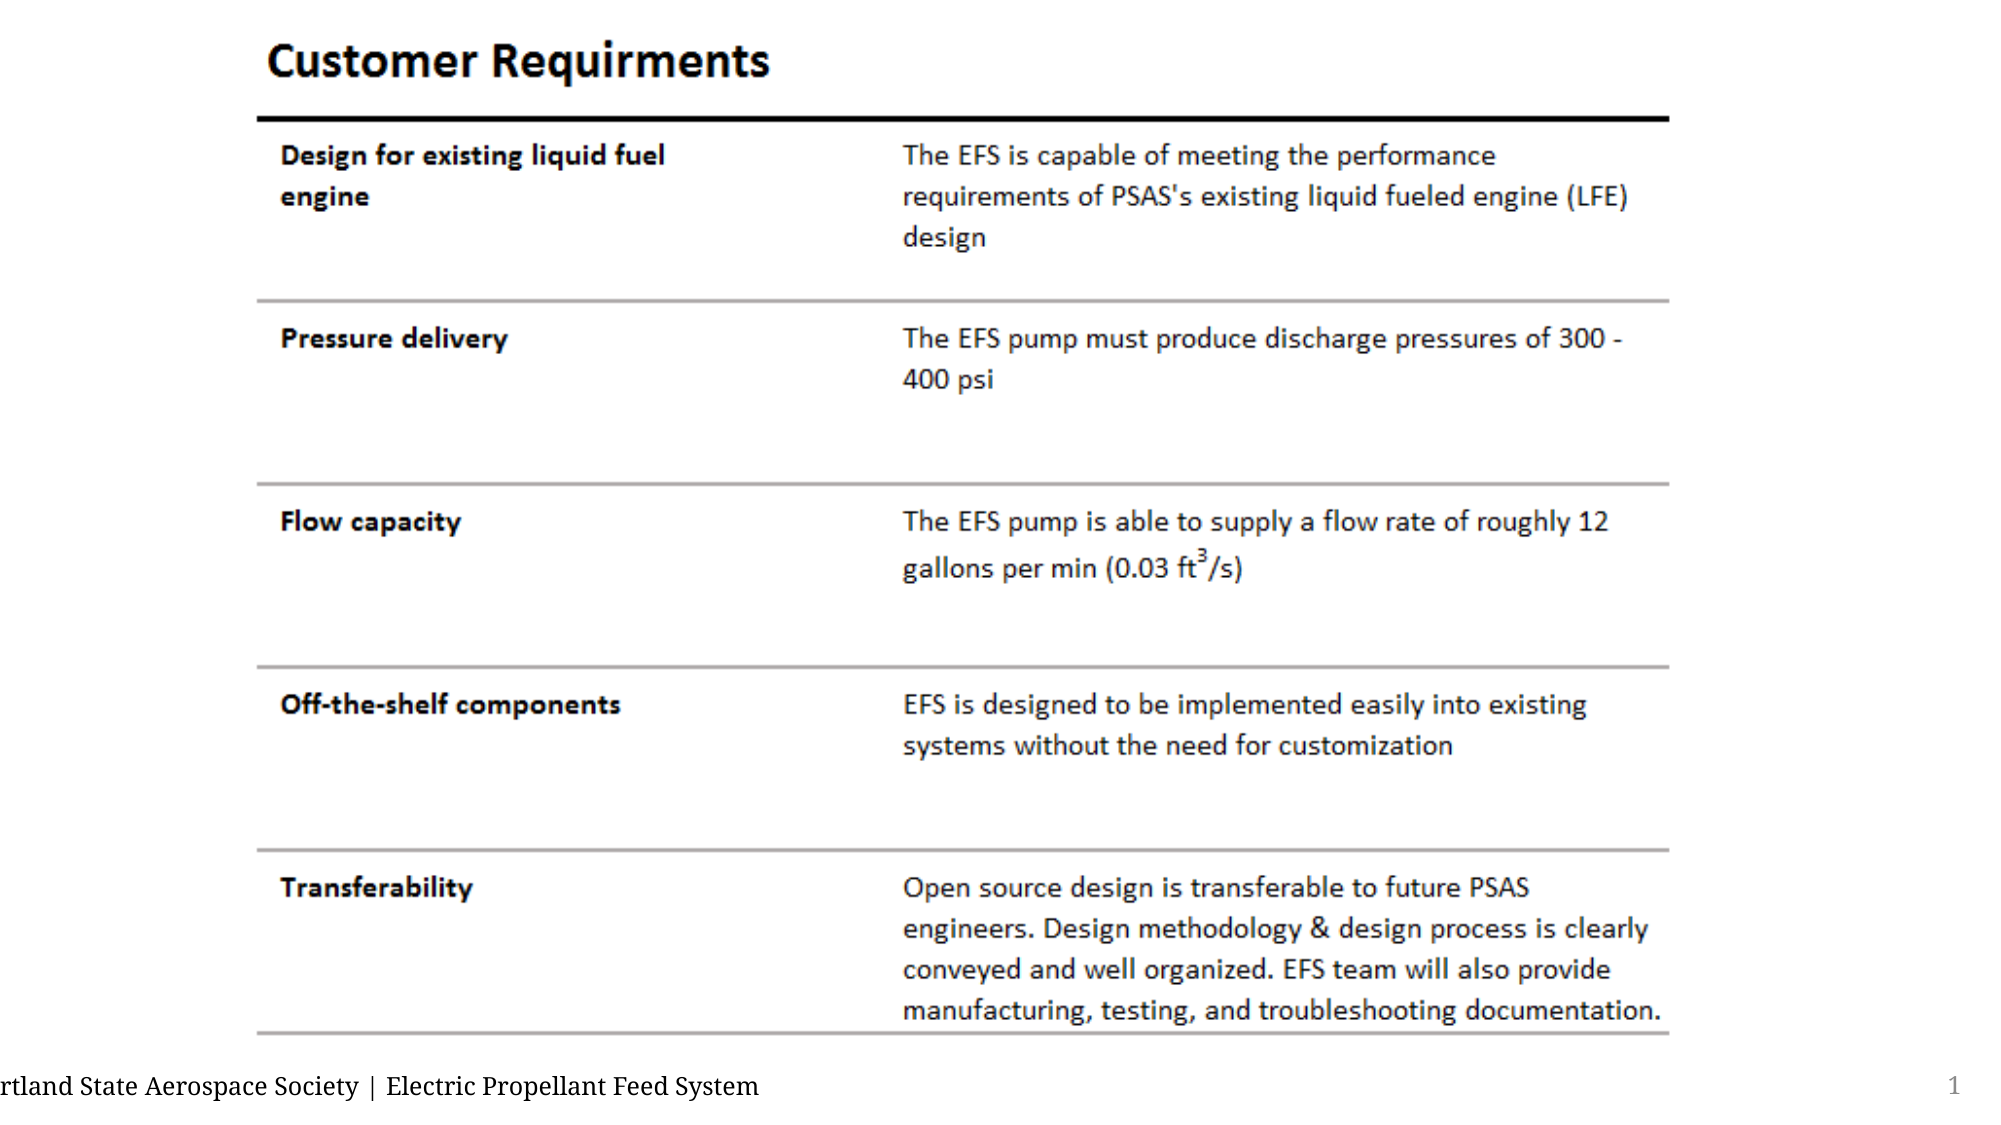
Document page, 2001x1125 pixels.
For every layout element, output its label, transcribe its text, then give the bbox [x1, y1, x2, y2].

picture [236, 23, 1697, 1057]
text_box Portland State Aerospace Society | Electric Propellant Feed System [0, 1063, 776, 1109]
slide_number 1 [1526, 1056, 1977, 1117]
